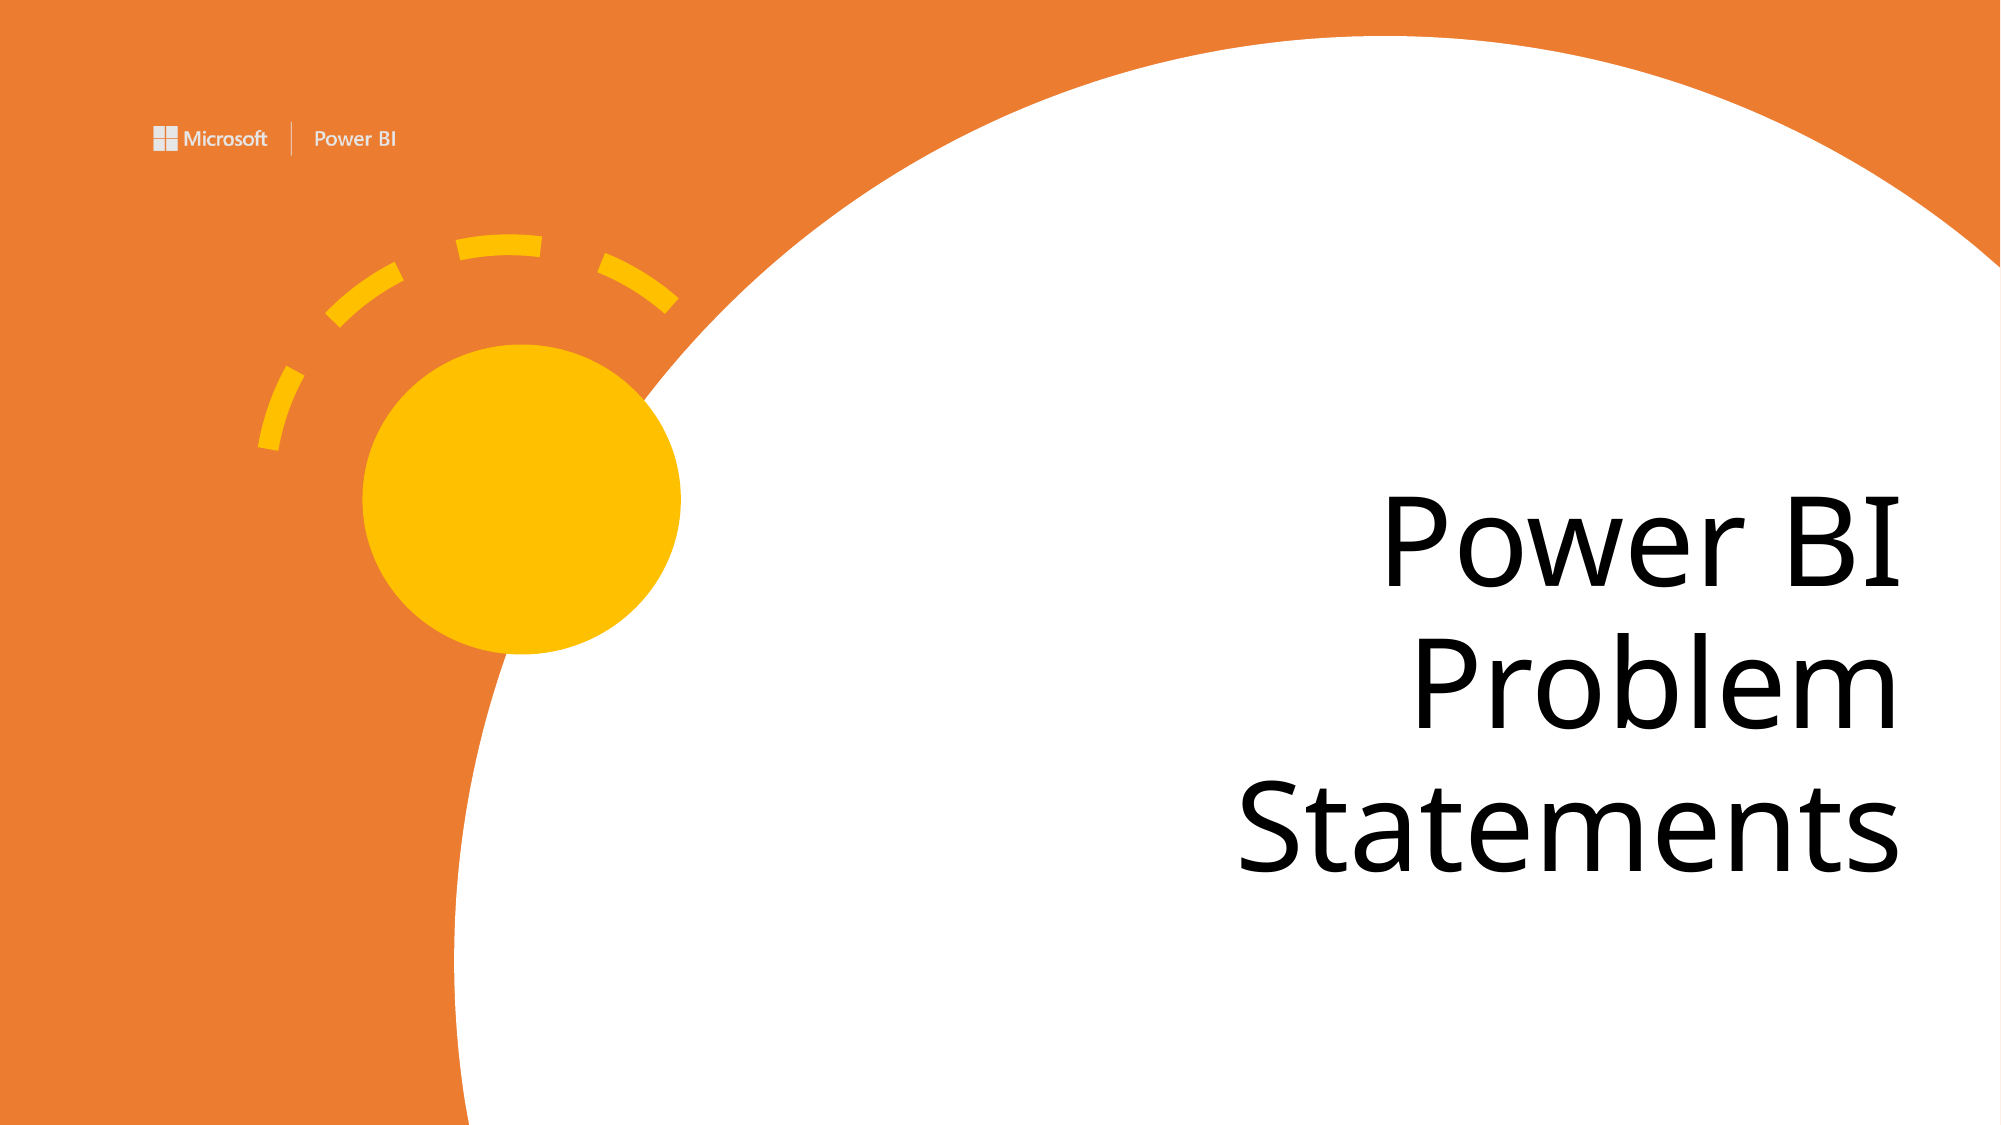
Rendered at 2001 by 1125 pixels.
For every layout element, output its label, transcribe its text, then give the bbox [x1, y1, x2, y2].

title Power BI Problem Statements [1008, 466, 1905, 897]
picture [151, 118, 397, 159]
